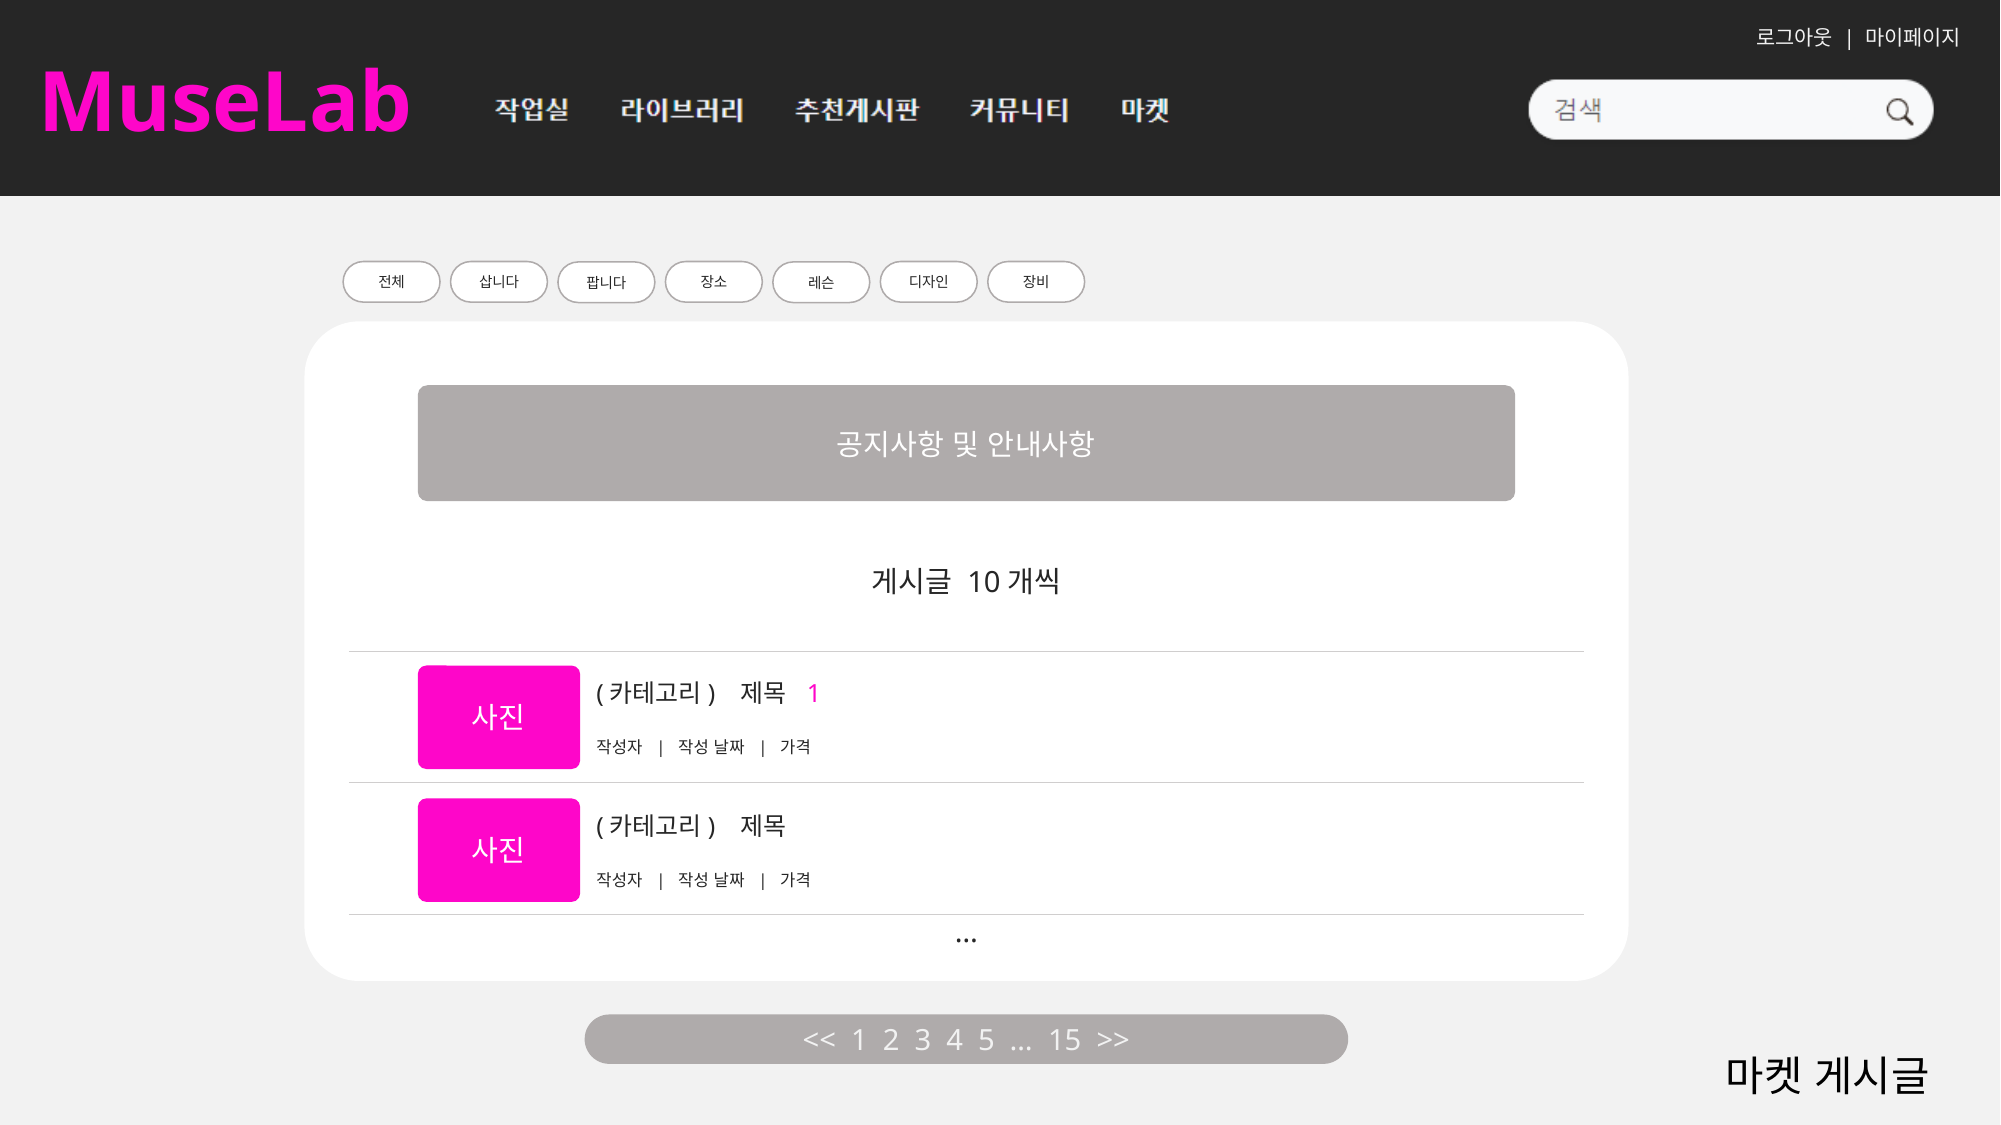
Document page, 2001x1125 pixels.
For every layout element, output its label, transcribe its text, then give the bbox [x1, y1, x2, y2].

text_box MuseLab [0, 0, 2000, 197]
text_box 로그아웃 | 마이페이지 [1742, 17, 1985, 58]
text_box << 1 2 3 4 5 … 15 >> [583, 1013, 1350, 1065]
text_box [304, 321, 1629, 981]
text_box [343, 261, 1085, 303]
text_box 마켓 게시글 [1609, 1041, 2000, 1107]
picture [457, 66, 1959, 151]
